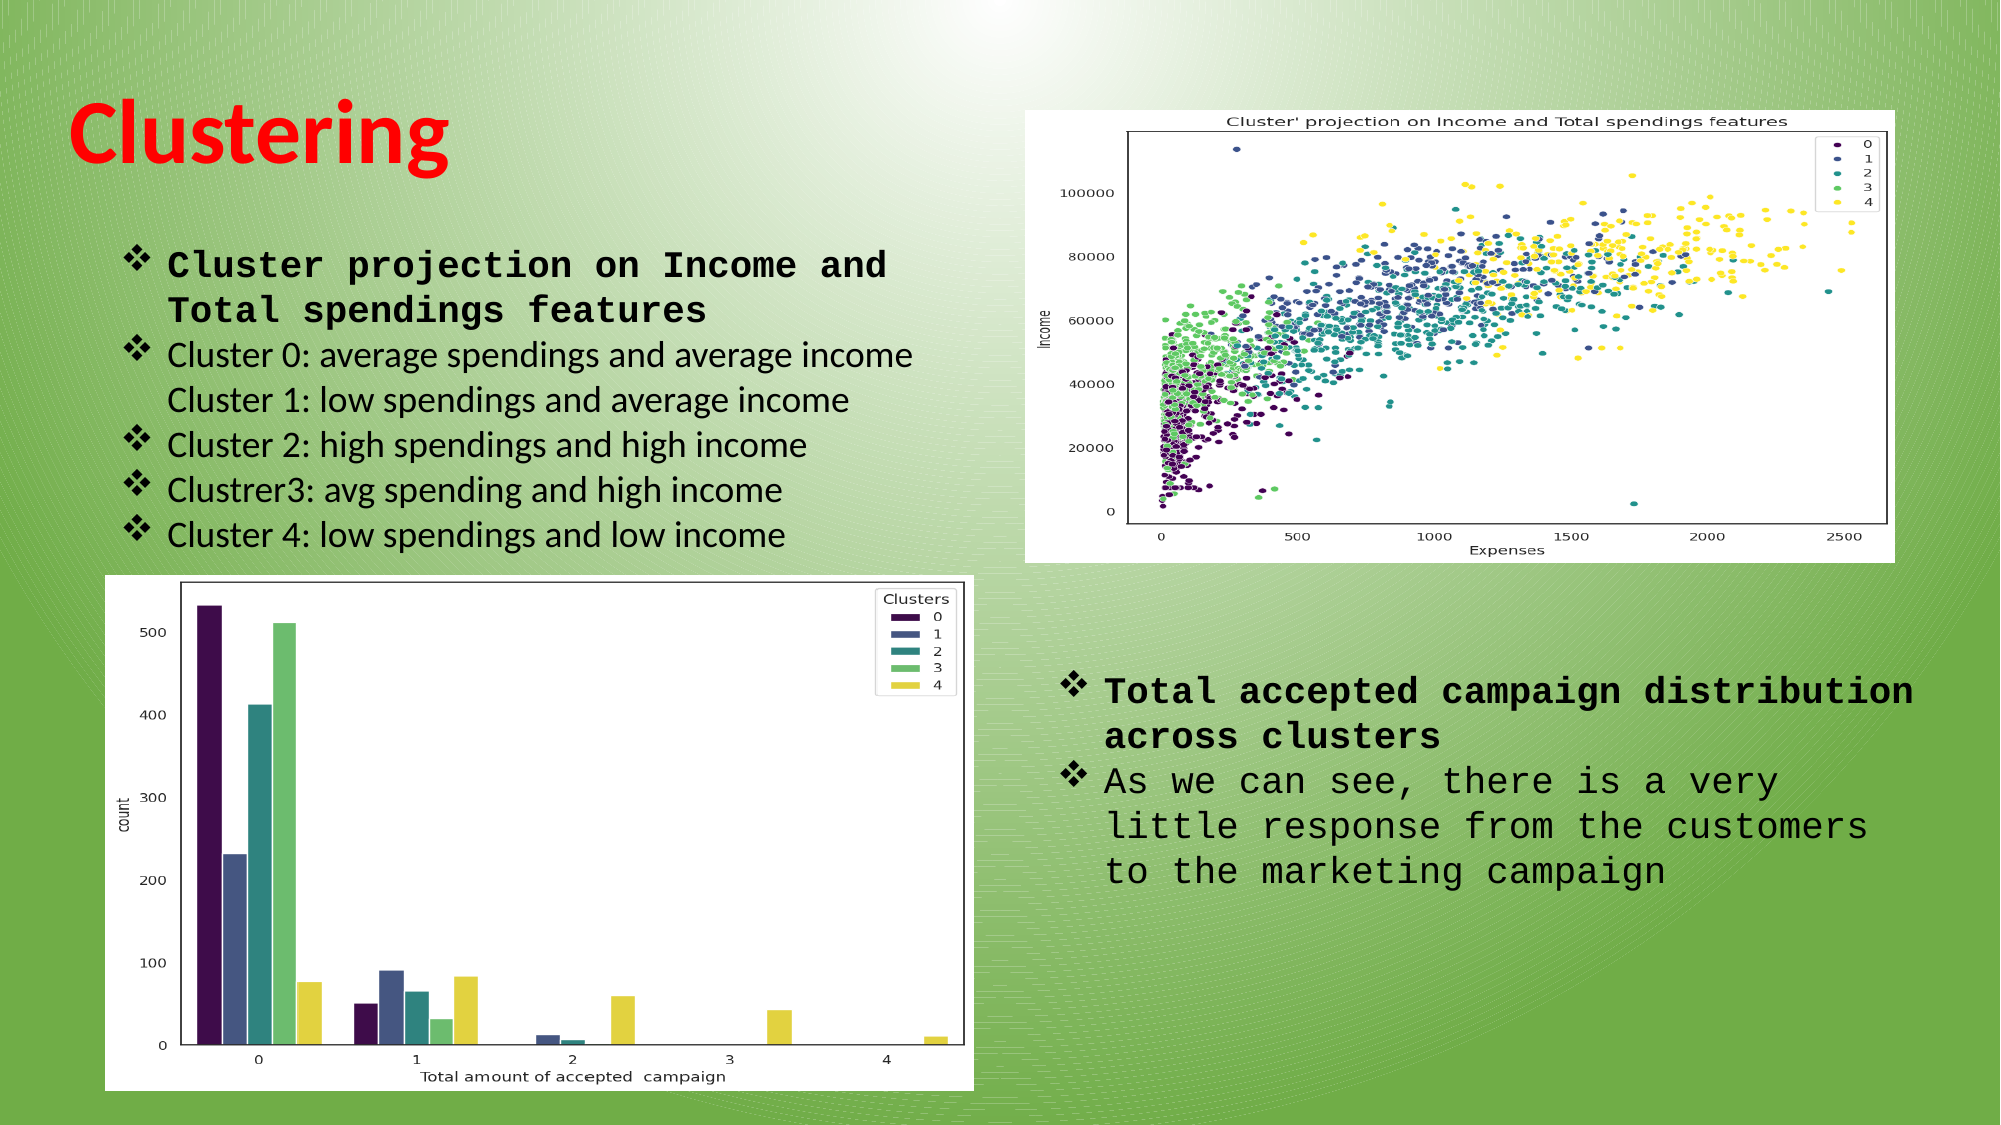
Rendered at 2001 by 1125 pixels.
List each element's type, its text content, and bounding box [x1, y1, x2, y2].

title Clustering [54, 34, 1918, 233]
picture [1025, 110, 1895, 563]
text_box Total accepted campaign distribution across clusters As we can see, there is a very little response from the customers to the marketing campaign [1042, 658, 1939, 989]
picture [105, 575, 974, 1091]
text_box Cluster projection on Income and Total spendings features Cluster 0: average spendings and average income Cluster 1: low spendings and average income Cluster 2: high spendings and high income Clustrer3: avg spending and high income Cluster 4: low spendings and low income [105, 232, 1002, 563]
